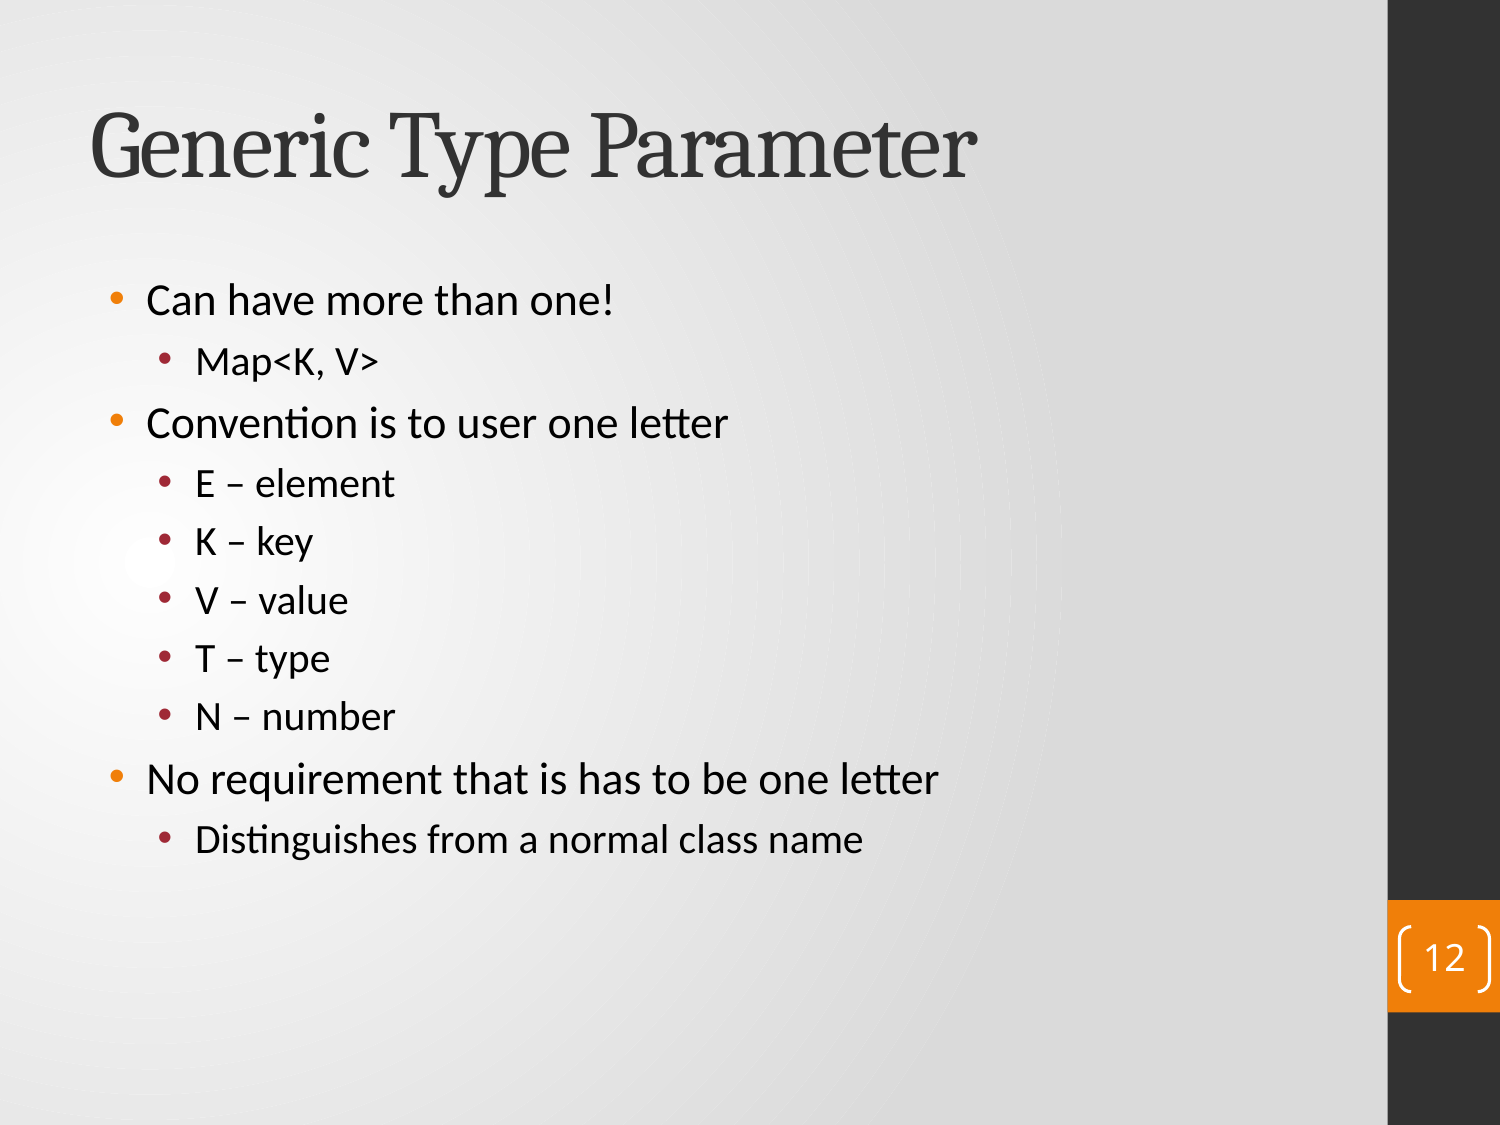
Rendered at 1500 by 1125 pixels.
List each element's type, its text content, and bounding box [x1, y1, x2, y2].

list Can have more than one! Map<K, V> Convention is to user one letter E – element K – key V – value T – type N – number No requirement that is has to be one letter Distinguishes from a normal class name [75, 262, 1325, 1050]
slide_number 12 [1397, 925, 1492, 994]
title Generic Type Parameter [75, 45, 1325, 233]
